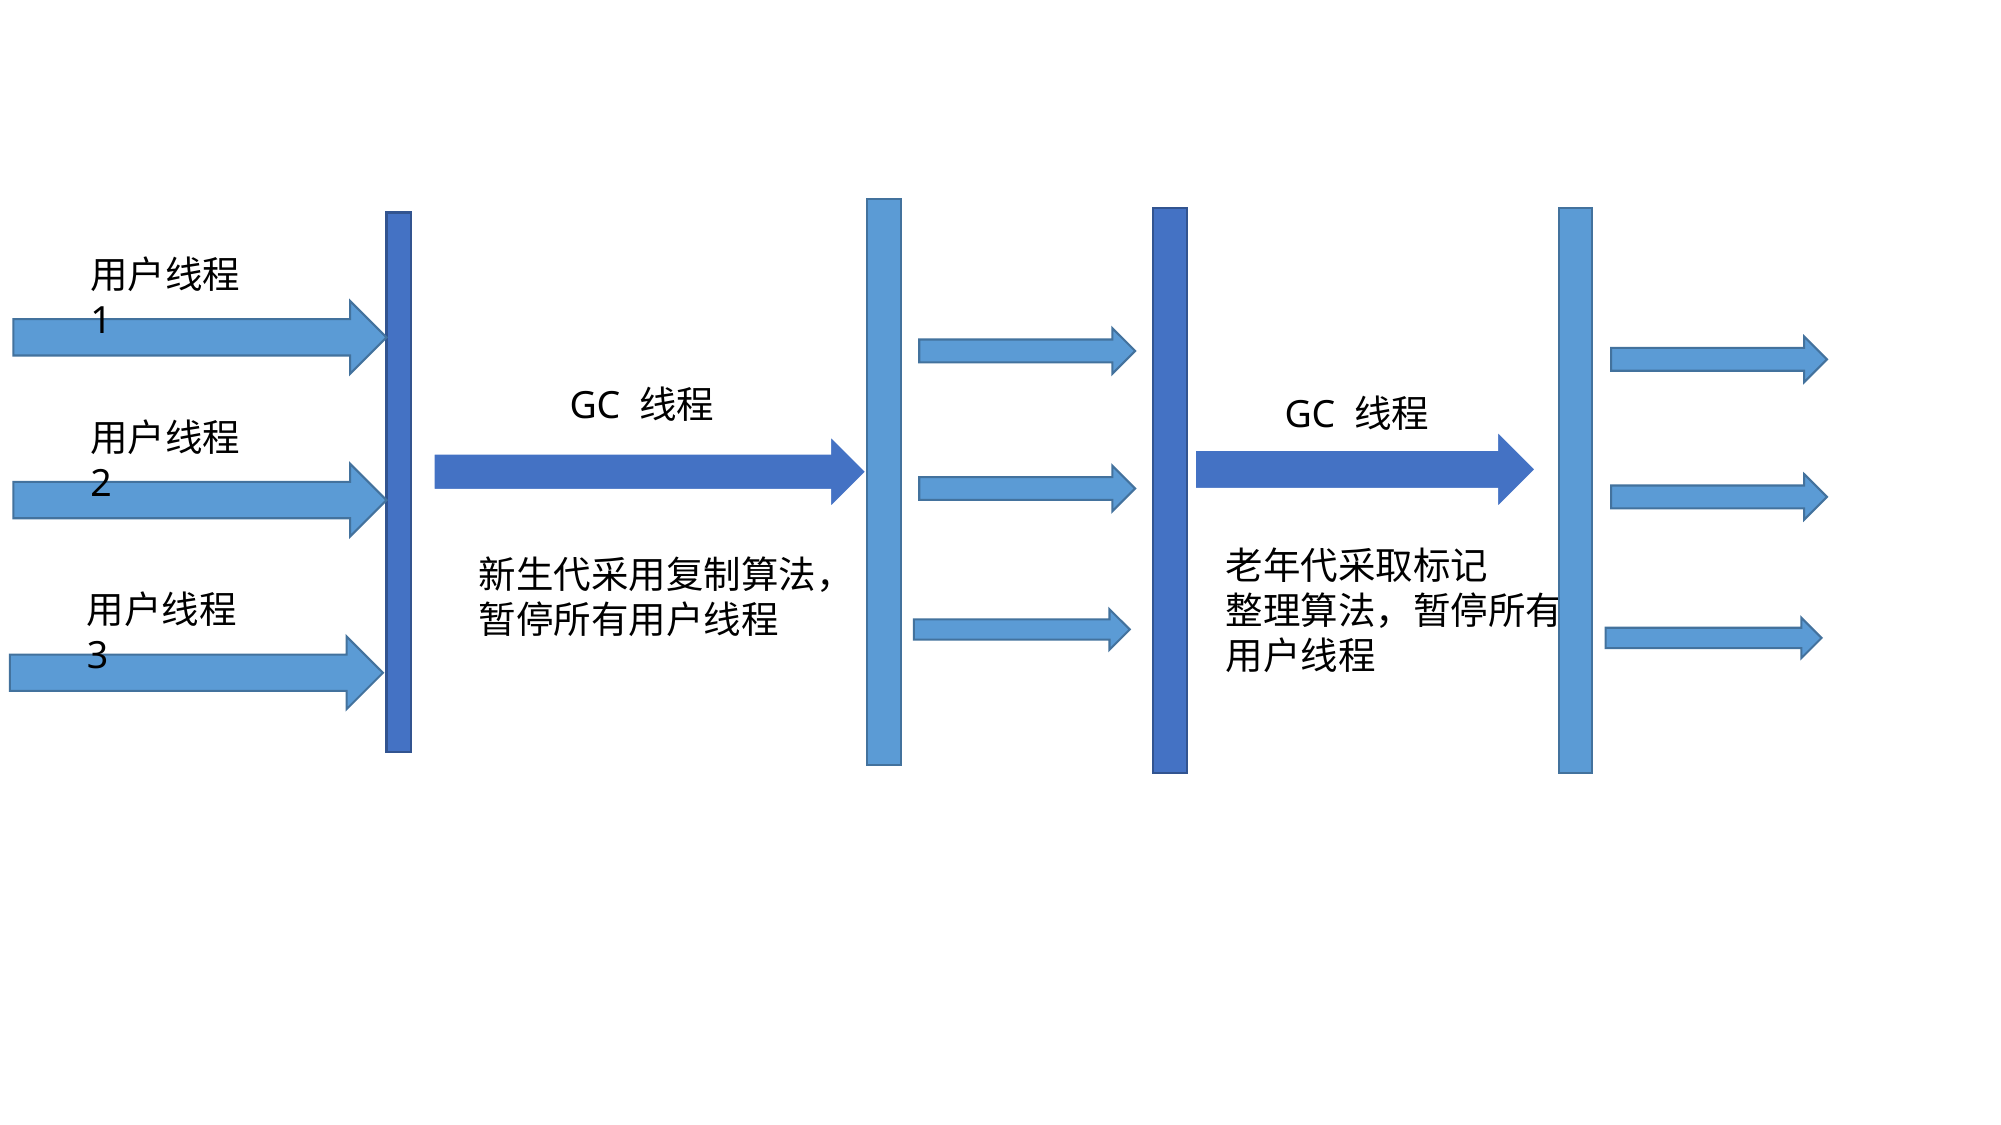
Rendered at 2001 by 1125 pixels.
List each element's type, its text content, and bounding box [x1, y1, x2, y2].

text_box [12, 461, 388, 540]
text_box [1604, 615, 1824, 661]
text_box GC 线程 [554, 373, 730, 434]
text_box [866, 198, 902, 766]
text_box 用户线程1 [75, 243, 280, 349]
text_box [918, 325, 1137, 377]
text_box [385, 211, 412, 753]
text_box [1610, 471, 1829, 523]
text_box 用户线程2 [75, 406, 280, 511]
text_box 用户线程3 [72, 578, 276, 684]
text_box [1152, 207, 1188, 774]
text_box [12, 298, 388, 377]
text_box [1610, 334, 1829, 385]
text_box [1192, 425, 1539, 514]
text_box GC 线程 [1269, 382, 1445, 442]
text_box 老年代采取标记 整理算法，暂停所有 用户线程 [1211, 535, 1558, 685]
text_box 新生代采用复制算法， 暂停所有用户线程 [463, 543, 866, 649]
text_box [8, 633, 385, 712]
text_box [1558, 207, 1593, 774]
text_box [918, 463, 1137, 514]
text_box [431, 430, 866, 514]
text_box [912, 606, 1132, 653]
